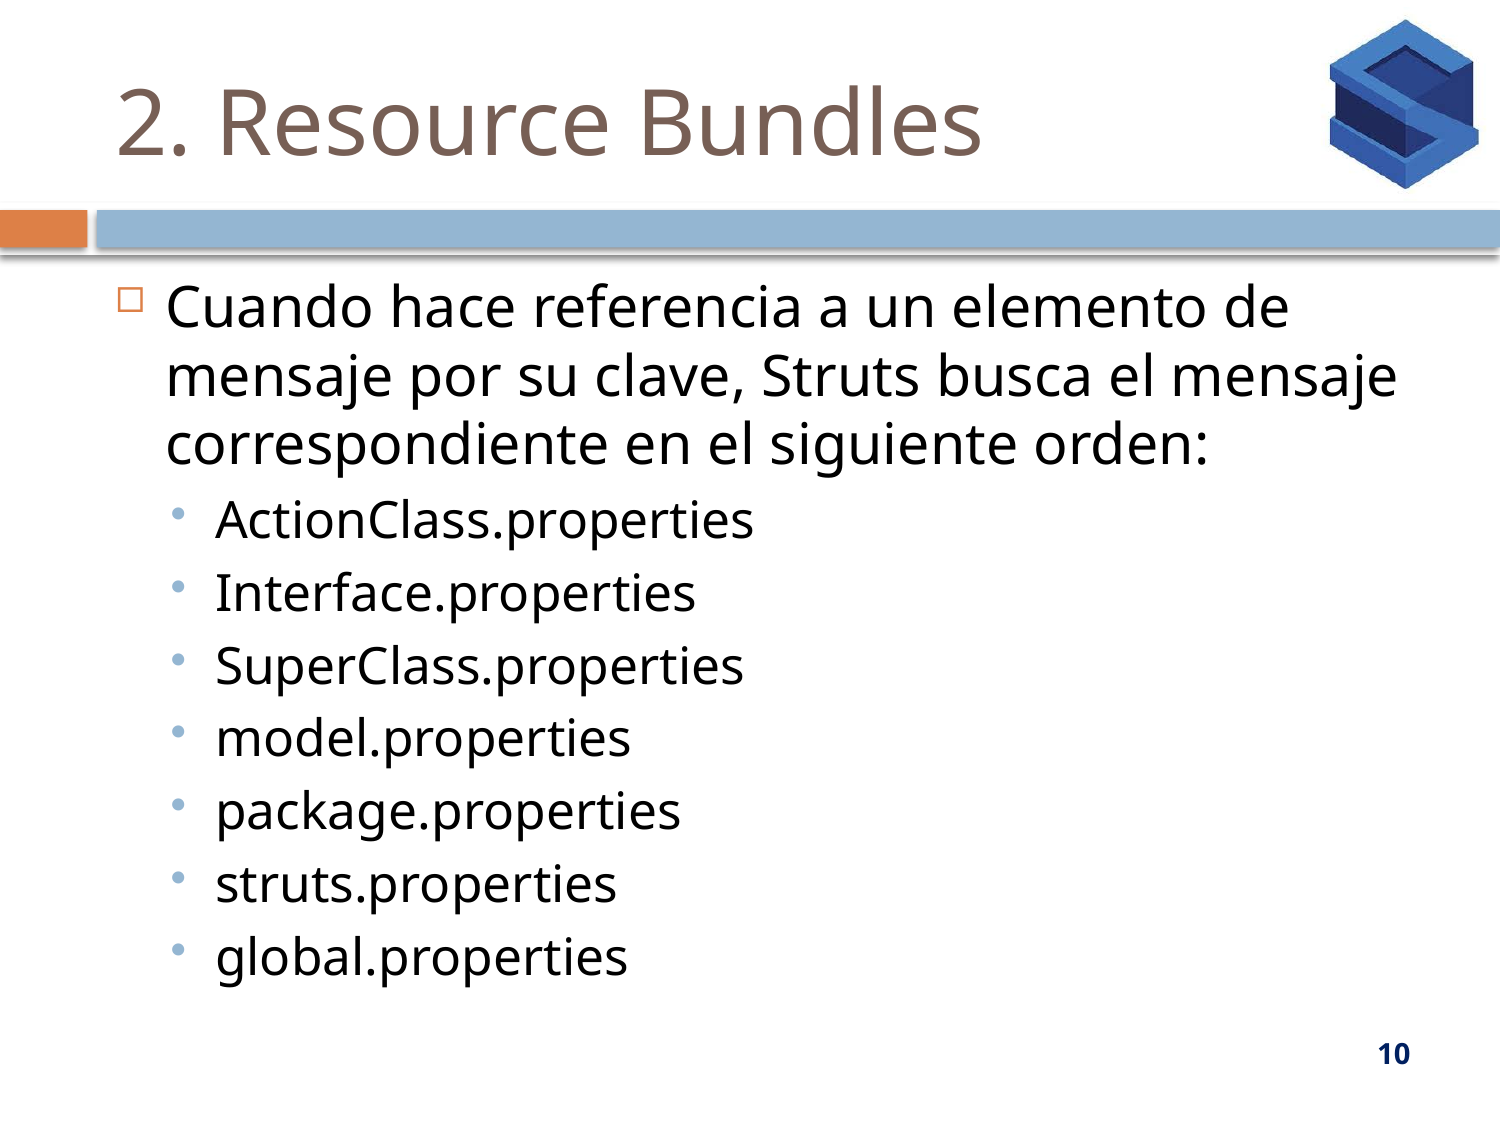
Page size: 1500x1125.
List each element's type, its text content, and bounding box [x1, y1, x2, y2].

title 2. Resource Bundles [100, 37, 1438, 200]
list Cuando hace referencia a un elemento de mensaje por su clave, Struts busca el mensaje correspondiente en el siguiente orden: ActionClass.properties Interface.properties SuperClass.properties model.properties package.properties struts.properties global.properties [100, 262, 1459, 1000]
picture [1307, 7, 1500, 201]
slide_number 10 [1350, 1034, 1438, 1075]
